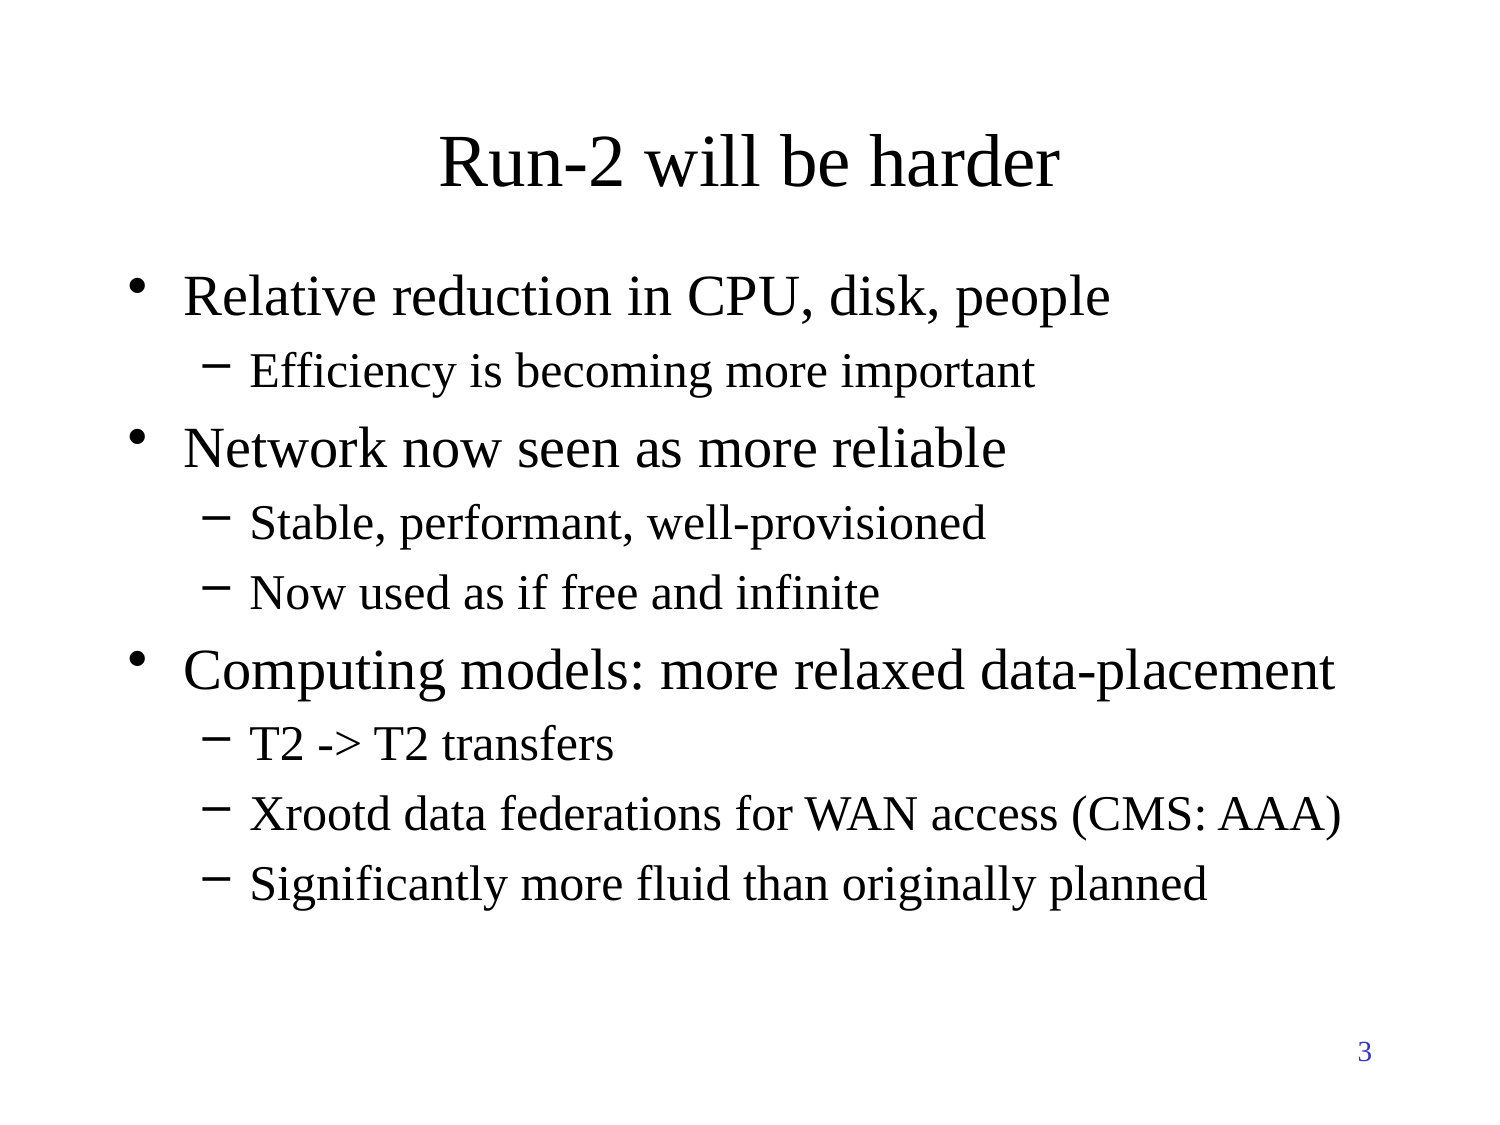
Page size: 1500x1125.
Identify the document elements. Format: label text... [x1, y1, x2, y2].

list Relative reduction in CPU, disk, people Efficiency is becoming more important Network now seen as more reliable Stable, performant, well-provisioned Now used as if free and infinite Computing models: more relaxed data-placement T2 -> T2 transfers Xrootd data federations for WAN access (CMS: AAA) Significantly more fluid than originally planned [112, 249, 1388, 1025]
title Run-2 will be harder [112, 62, 1388, 249]
slide_number 3 [1074, 1025, 1388, 1100]
